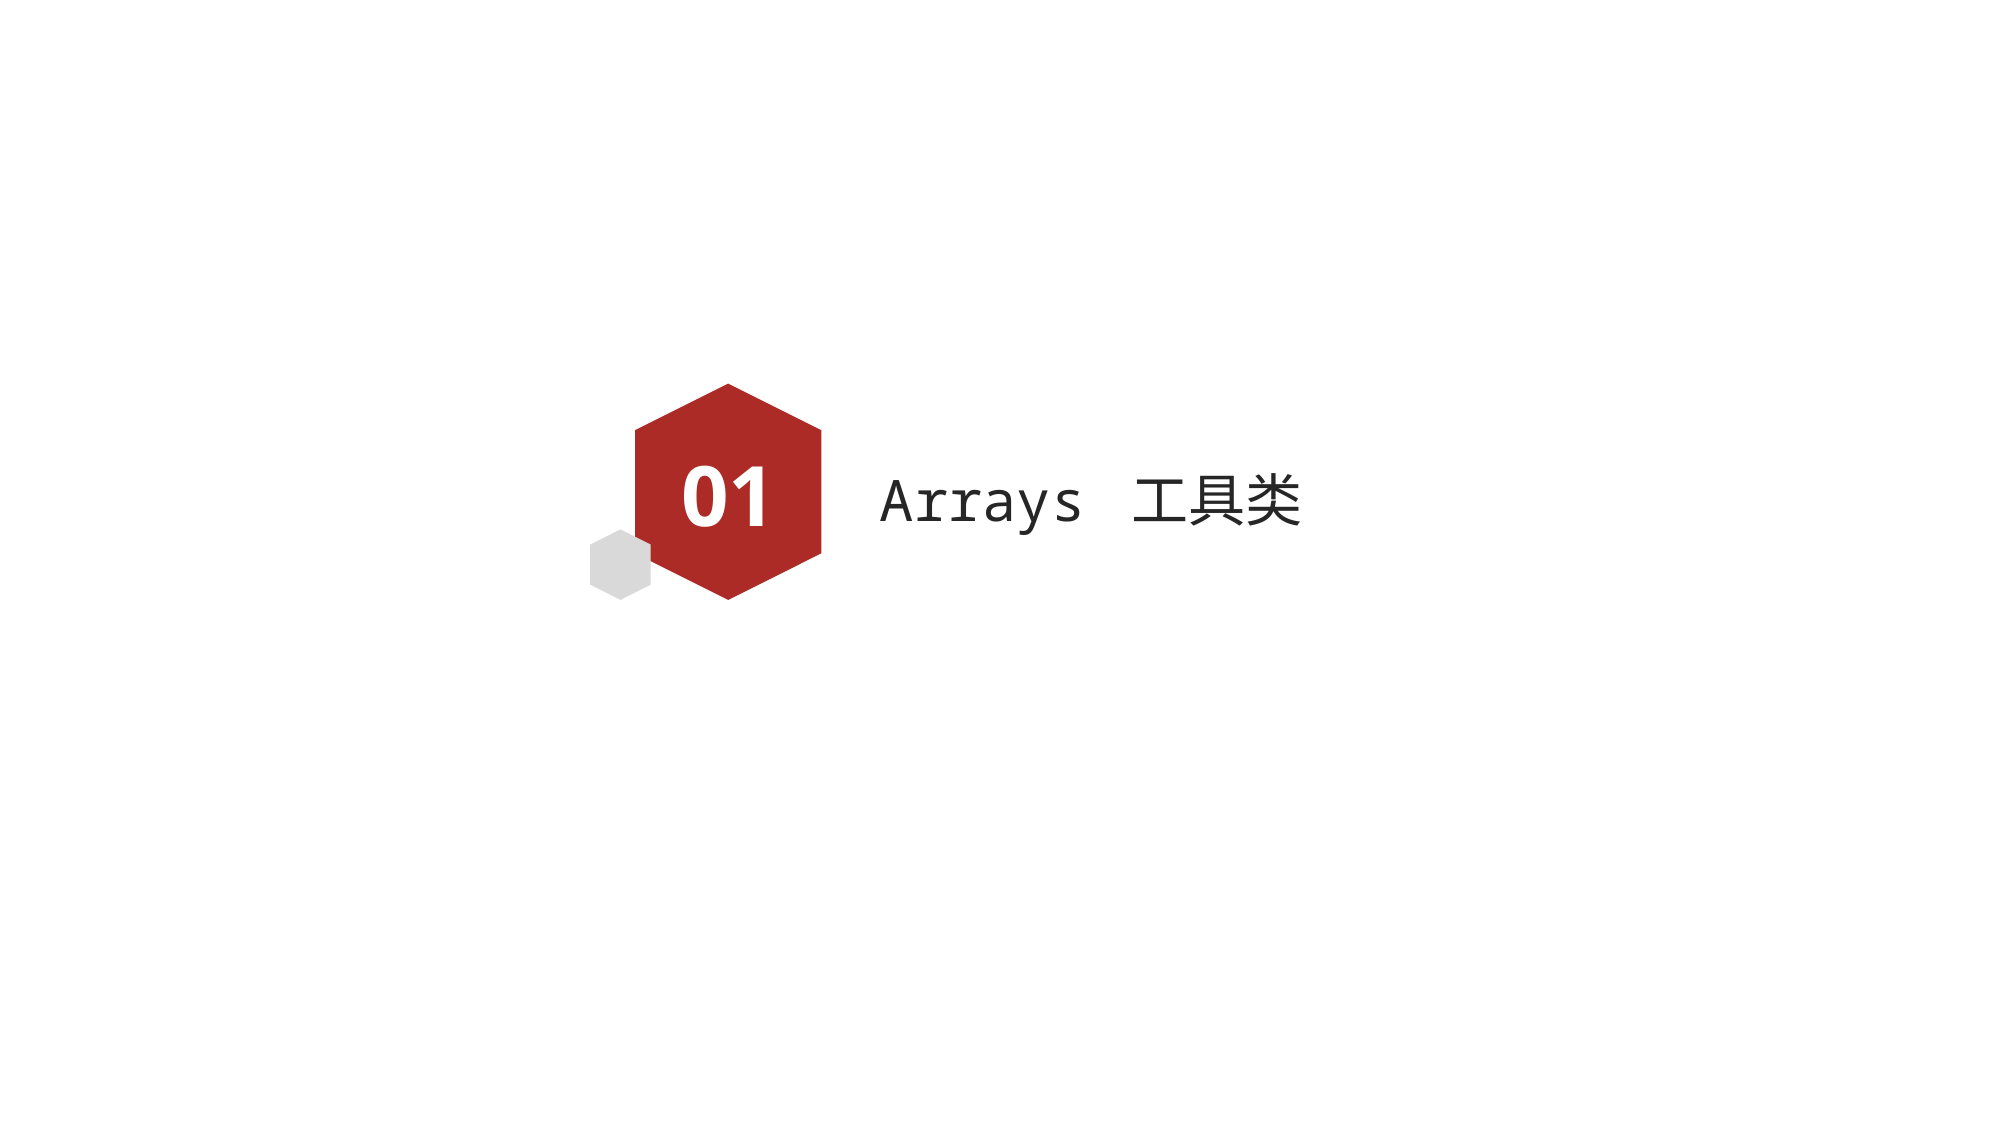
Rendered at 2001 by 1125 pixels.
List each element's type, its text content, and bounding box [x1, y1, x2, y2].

title Arrays 工具类 [864, 454, 1969, 545]
list 01 [636, 404, 822, 594]
